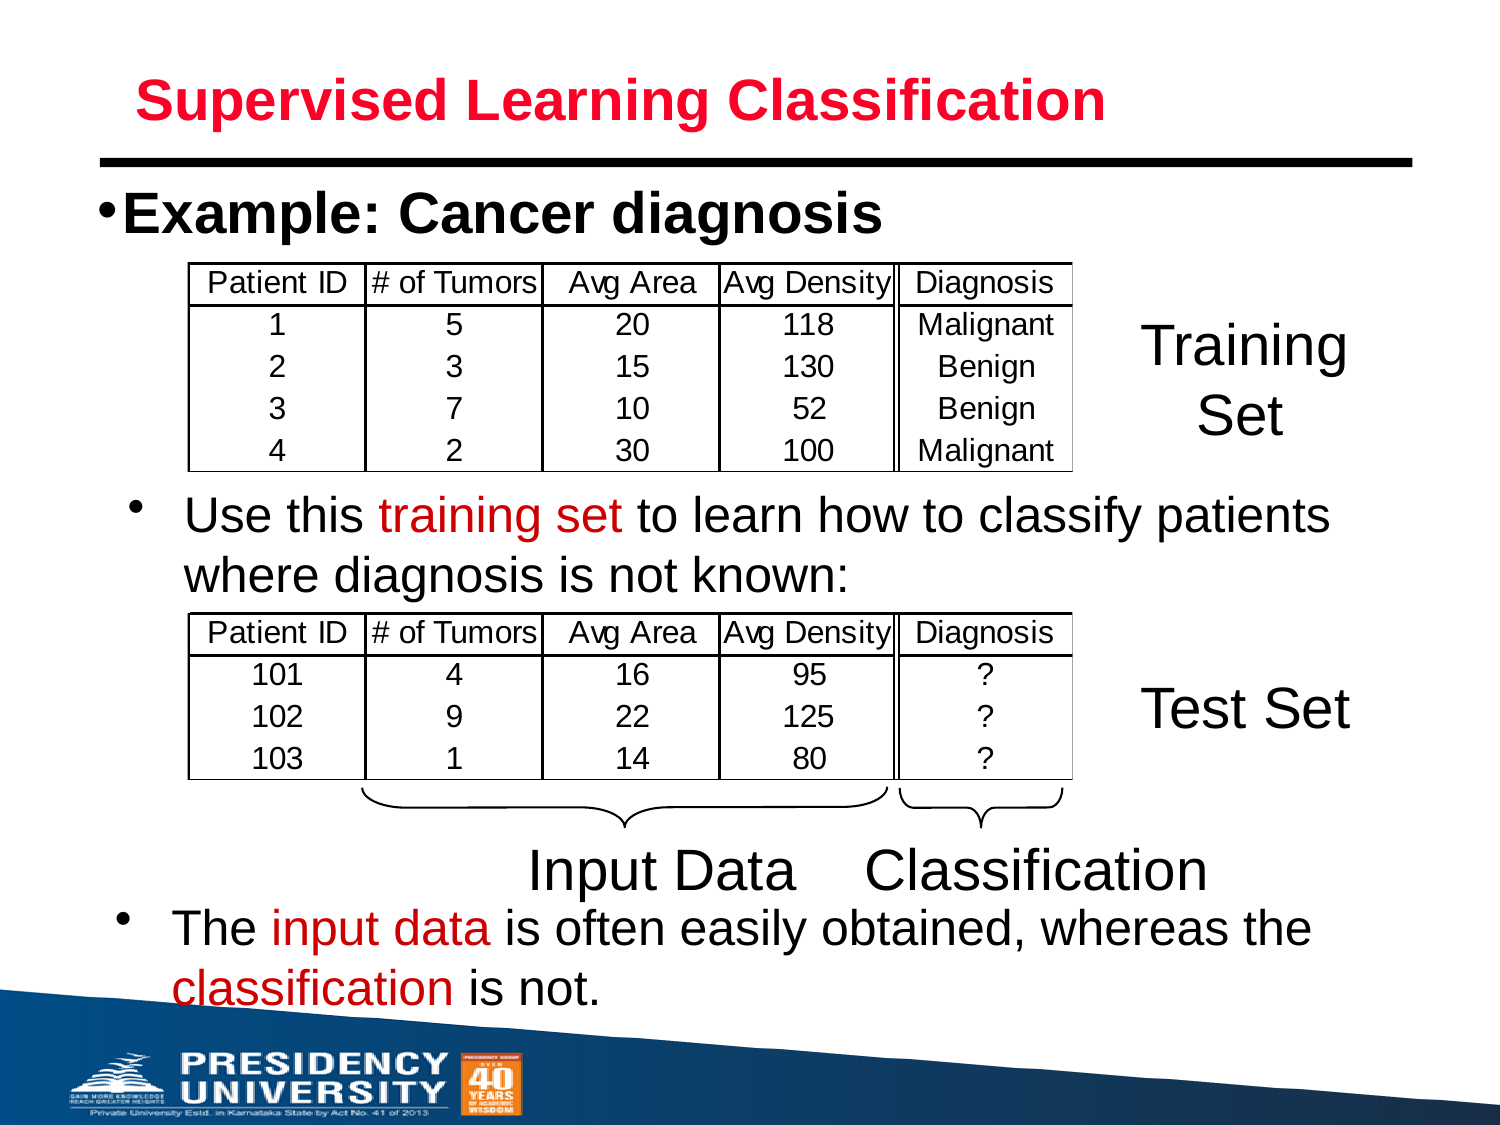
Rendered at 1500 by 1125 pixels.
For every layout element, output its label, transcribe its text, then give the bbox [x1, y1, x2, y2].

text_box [187, 612, 1076, 783]
text_box [899, 791, 1063, 828]
text_box Classification [849, 824, 1225, 888]
title Supervised Learning Classification [124, 67, 1130, 139]
text_box Input Data [512, 824, 813, 888]
text_box [362, 791, 887, 828]
picture [0, 987, 1500, 1125]
text_box Test Set [1124, 662, 1413, 725]
text_box Use this training set to learn how to classify patients where diagnosis is not known: [112, 474, 1388, 613]
text_box Training Set [1124, 299, 1413, 363]
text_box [187, 262, 1076, 475]
text_box The input data is often easily obtained, whereas the classification is not. [99, 887, 1375, 1025]
list Example: Cancer diagnosis [86, 186, 1438, 255]
